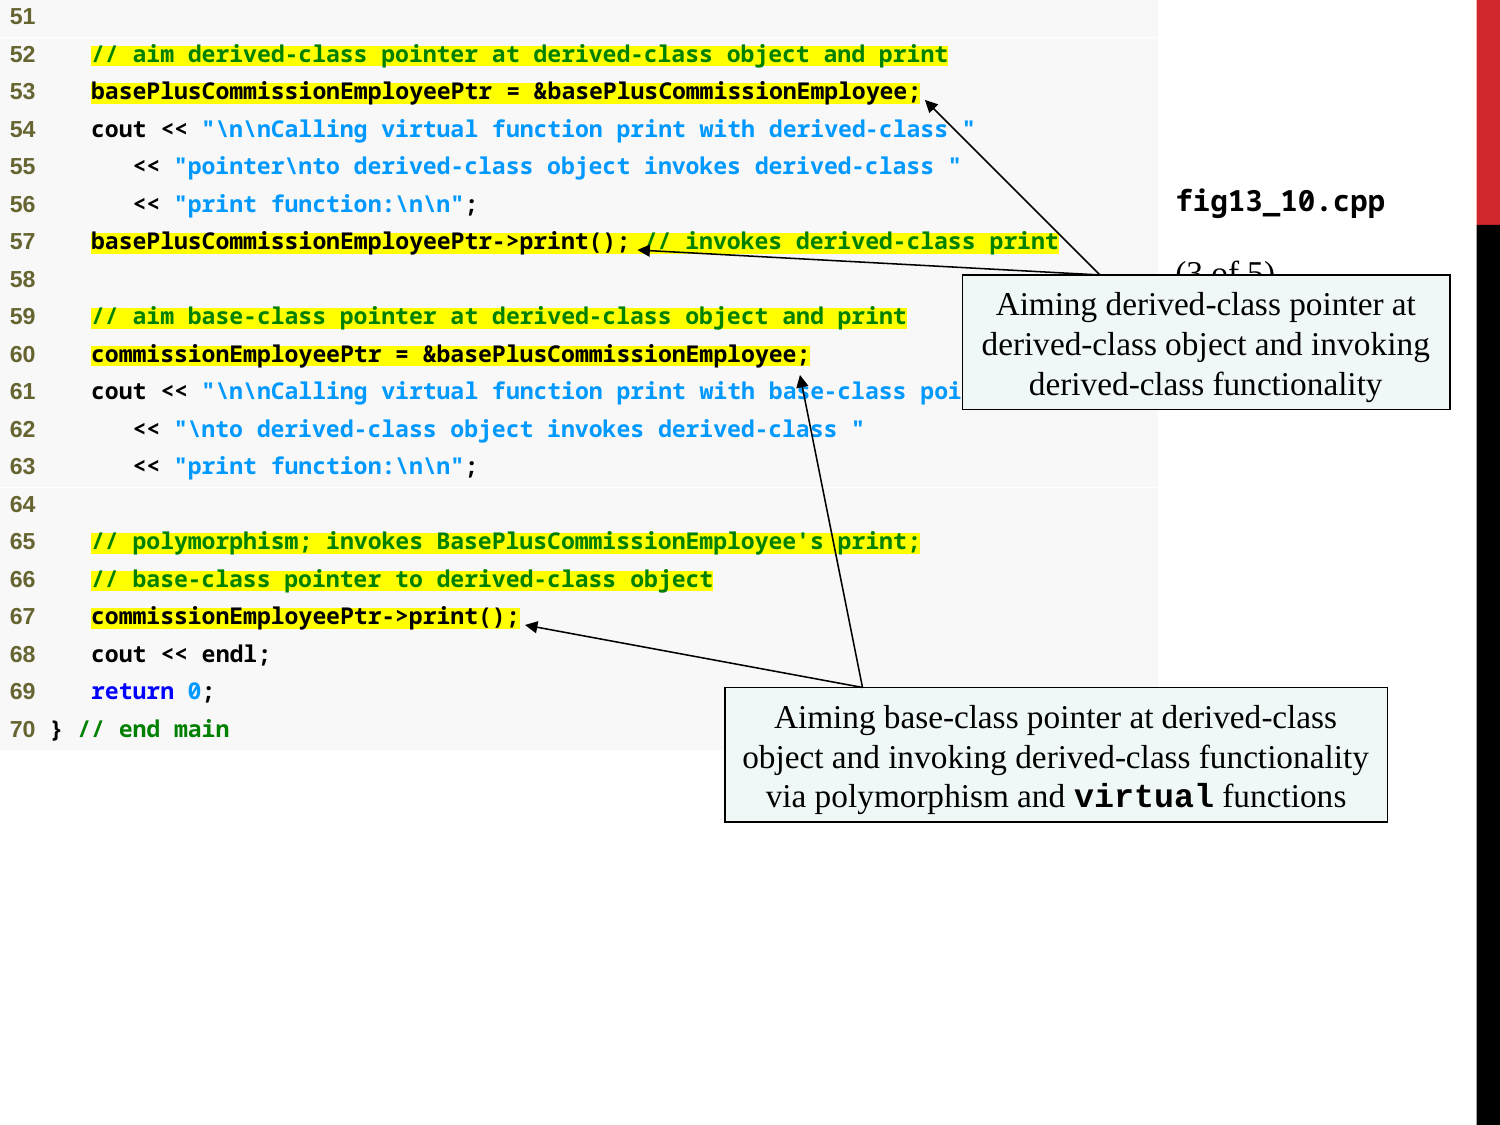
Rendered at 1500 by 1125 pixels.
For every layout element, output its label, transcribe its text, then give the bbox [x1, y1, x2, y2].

text_box fig13_10.cpp (3 of 5) [1175, 175, 1476, 299]
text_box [0, 0, 1161, 778]
text_box Aiming base-class pointer at derived-class object and invoking derived-class functionality via polymorphism and virtual functions [724, 687, 1388, 822]
text_box Aiming derived-class pointer at derived-class object and invoking derived-class functionality [1161, 274, 1450, 410]
